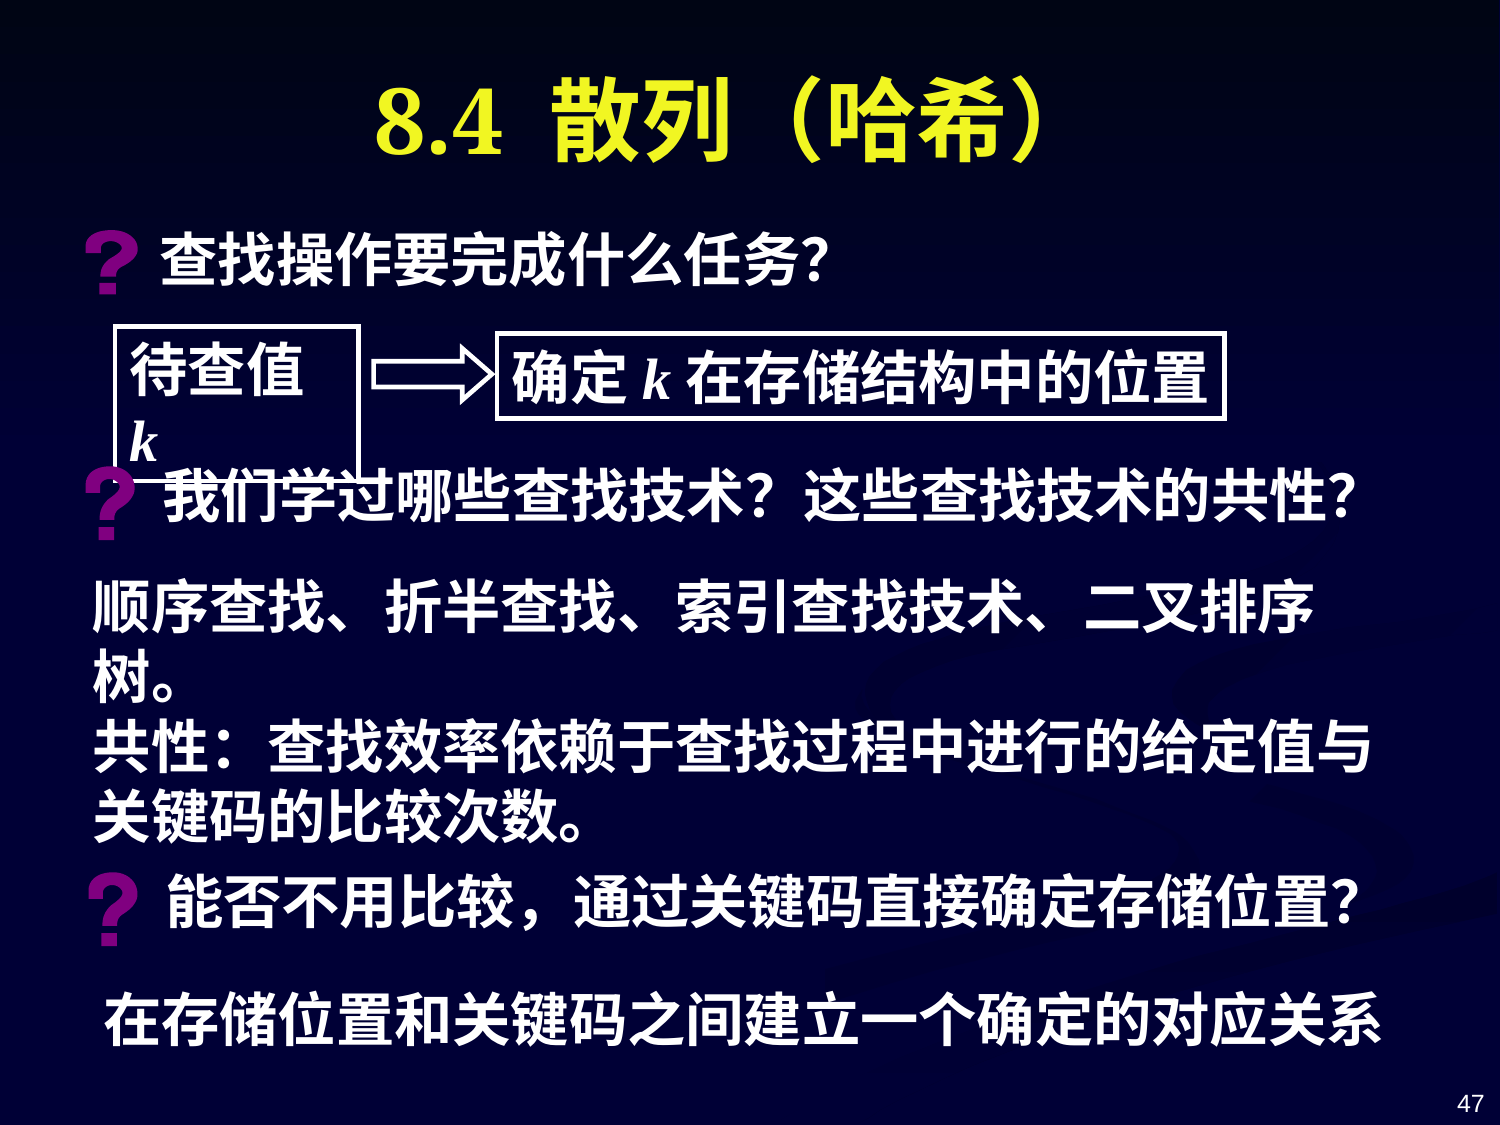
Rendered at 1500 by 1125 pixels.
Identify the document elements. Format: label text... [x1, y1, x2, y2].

title 8.4 散列（哈希） [99, 86, 1375, 149]
text_box 顺序查找、折半查找、索引查找技术、二叉排序树。 共性：查找效率依赖于查找过程中进行的给定值与关键码的比较次数。 [78, 562, 1437, 858]
slide_number 47 [1149, 1046, 1500, 1125]
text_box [85, 215, 1208, 301]
text_box 在存储位置和关键码之间建立一个确定的对应关系 [88, 976, 1432, 1061]
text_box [88, 857, 1425, 947]
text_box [114, 326, 1216, 424]
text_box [85, 451, 1422, 541]
